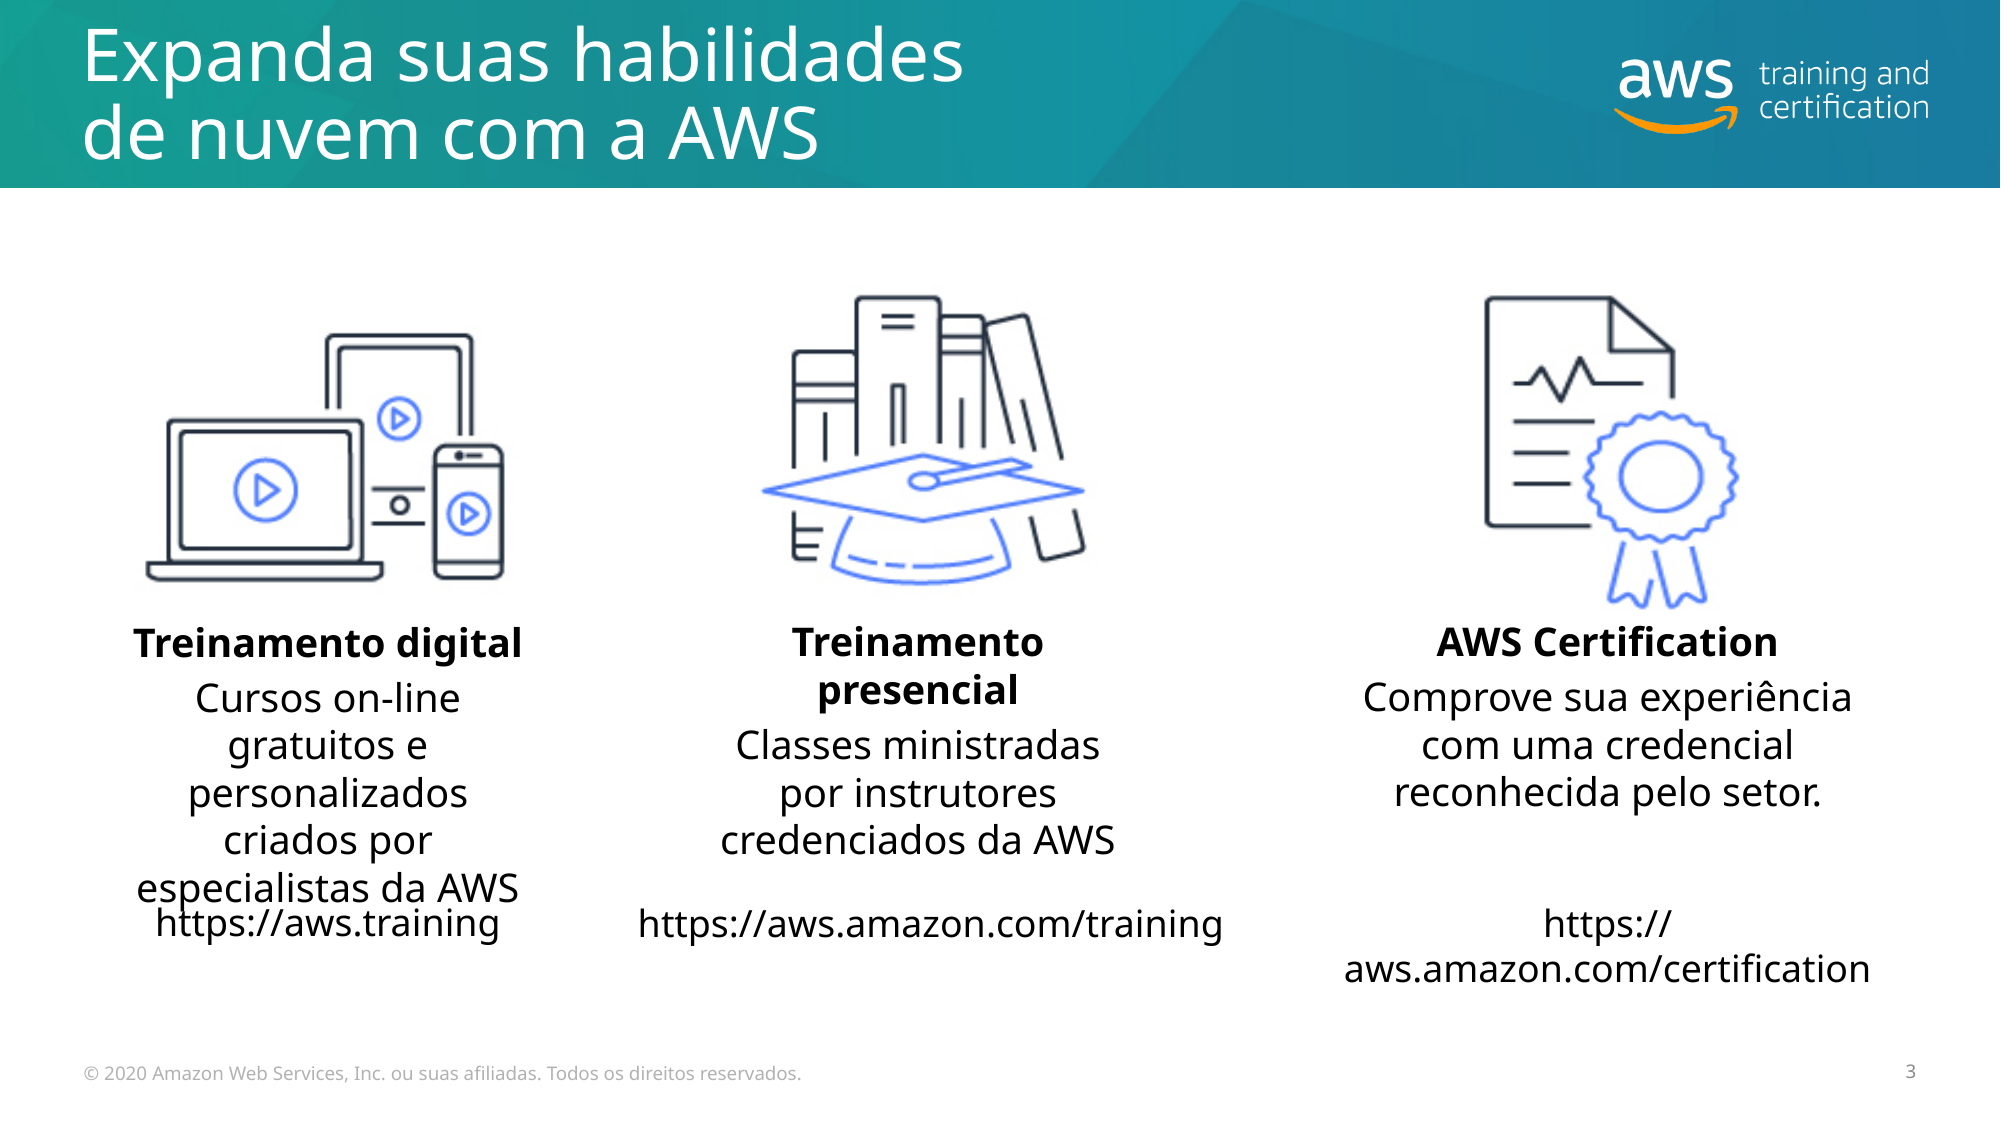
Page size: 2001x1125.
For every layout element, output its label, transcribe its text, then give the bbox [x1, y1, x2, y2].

footer © 2020 Amazon Web Services, Inc. ou suas afiliadas. Todos os direitos reservados. [68, 1042, 896, 1103]
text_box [61, 231, 1937, 956]
slide_number 3 [1481, 1042, 1932, 1103]
text_box Expanda suas habilidades de nuvem com a AWS [66, 19, 990, 175]
picture [0, 0, 2000, 188]
